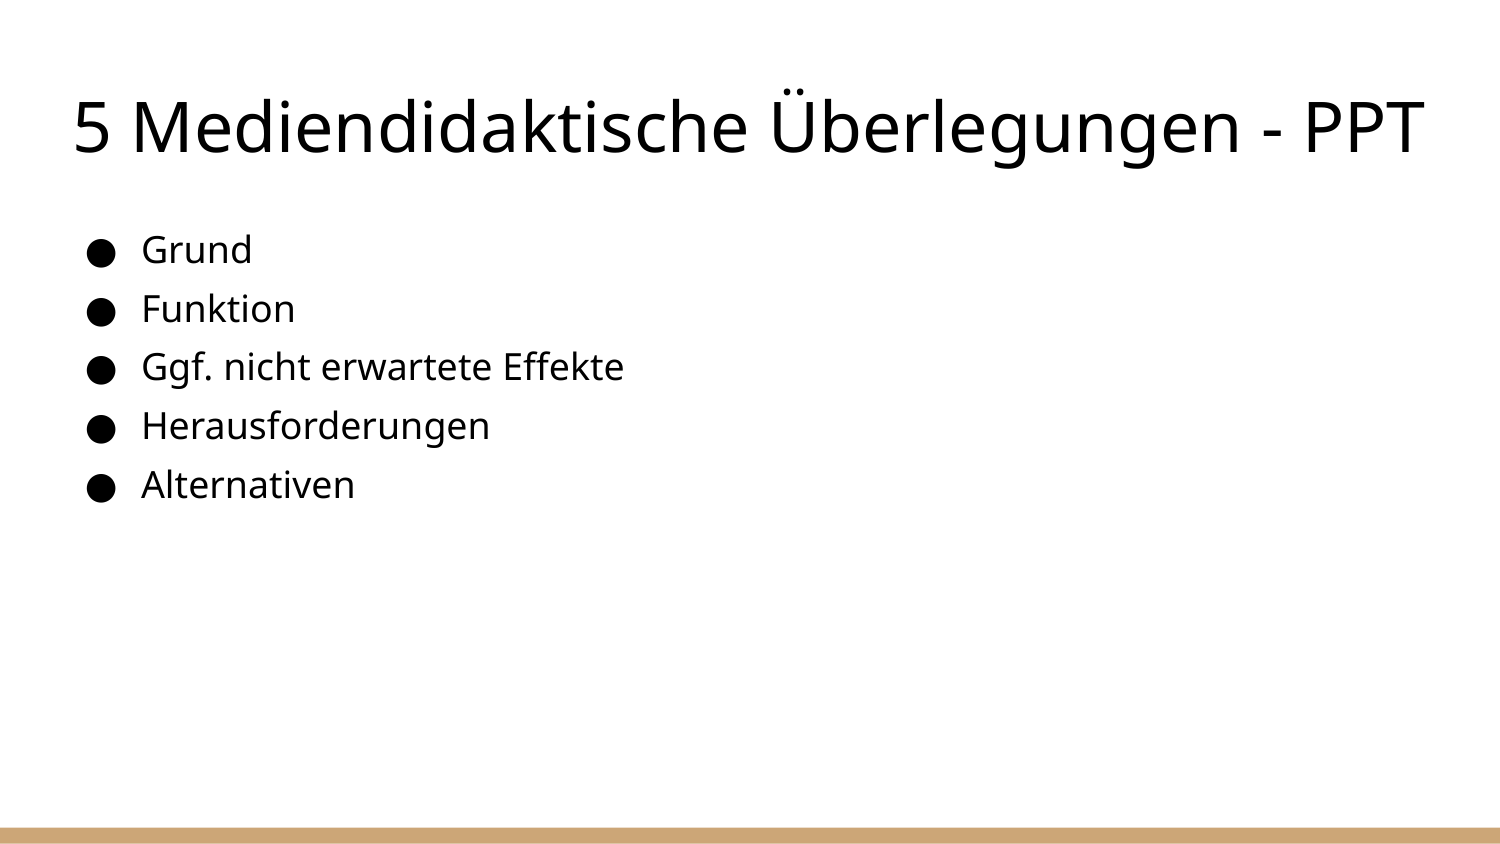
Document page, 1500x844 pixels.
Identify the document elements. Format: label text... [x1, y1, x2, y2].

list Grund Funktion Ggf. nicht erwartete Effekte Herausforderungen Alternativen [51, 200, 1449, 752]
title 5 Mediendidaktische Überlegungen - PPT [51, 51, 1449, 189]
